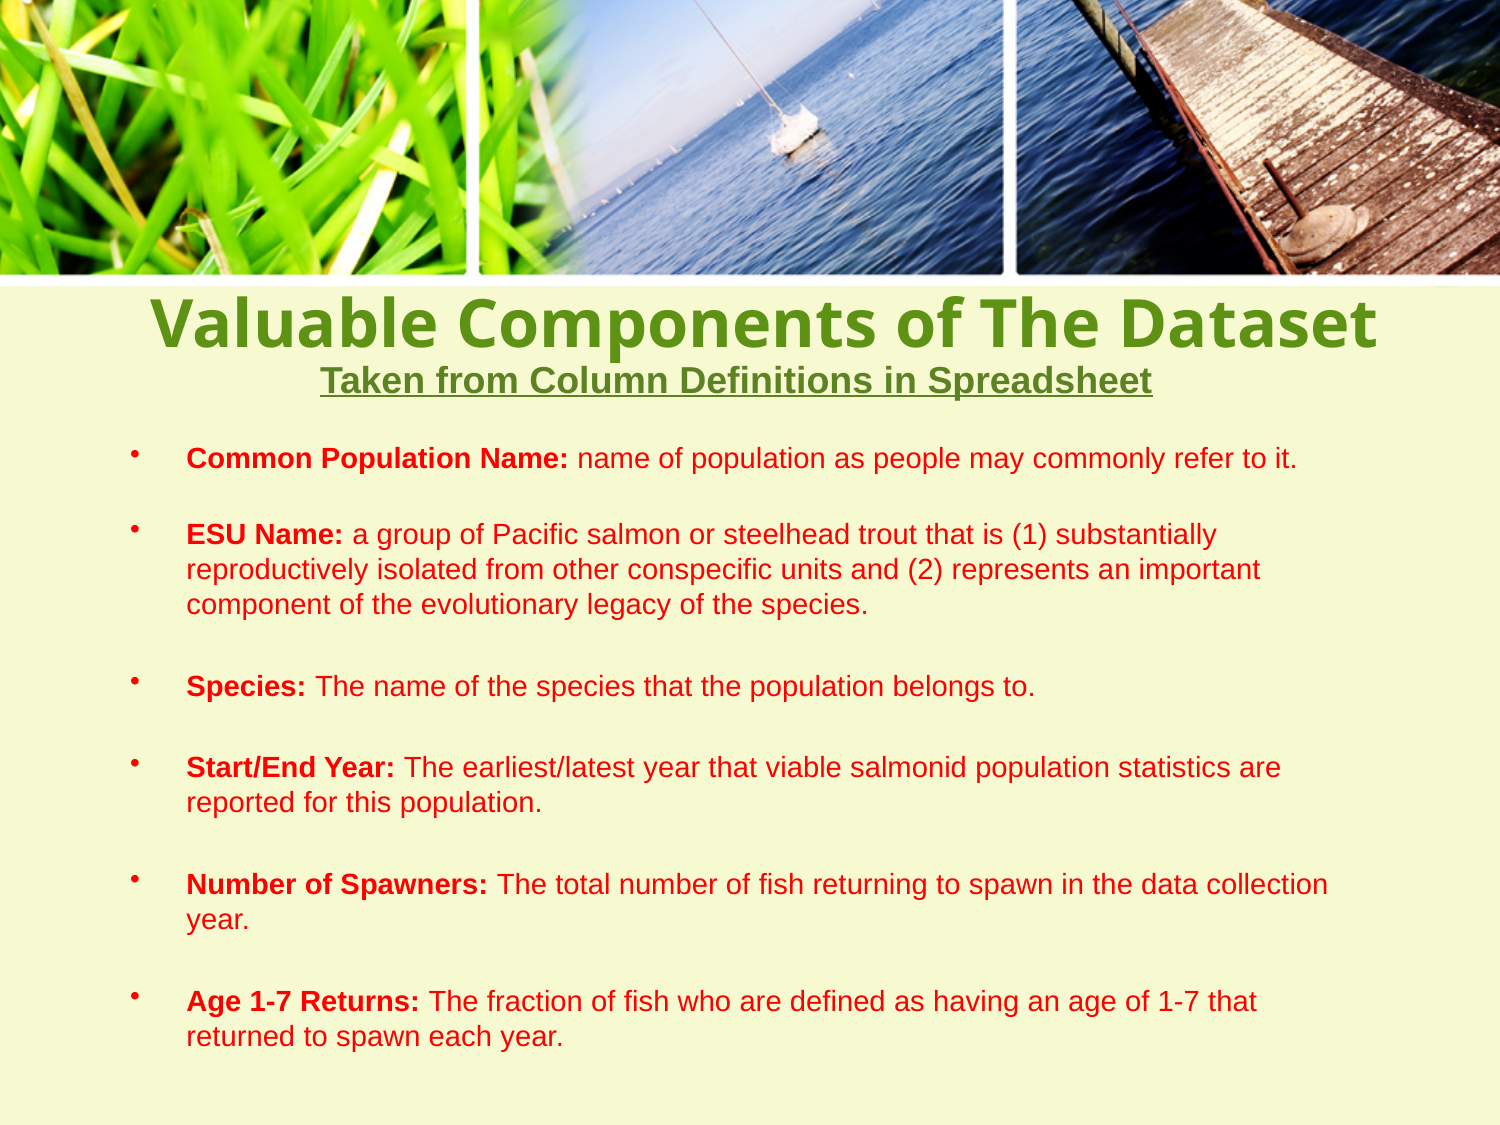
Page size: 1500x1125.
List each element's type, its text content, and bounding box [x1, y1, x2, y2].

picture [0, 0, 1500, 1125]
list Common Population Name: name of population as people may commonly refer to it. ESU Name: a group of Pacific salmon or steelhead trout that is (1) substantially reproductively isolated from other conspecific units and (2) represents an important component of the evolutionary legacy of the species. Species: The name of the species that the population belongs to. Start/End Year: The earliest/latest year that viable salmonid population statistics are reported for this population. Number of Spawners: The total number of fish returning to spawn in the data collection year. Age 1-7 Returns: The fraction of fish who are defined as having an age of 1-7 that returned to spawn each year. [114, 432, 1385, 1071]
text_box Taken from Column Definitions in Spreadsheet [305, 348, 1168, 409]
title Valuable Components of The Dataset [135, 266, 1483, 374]
